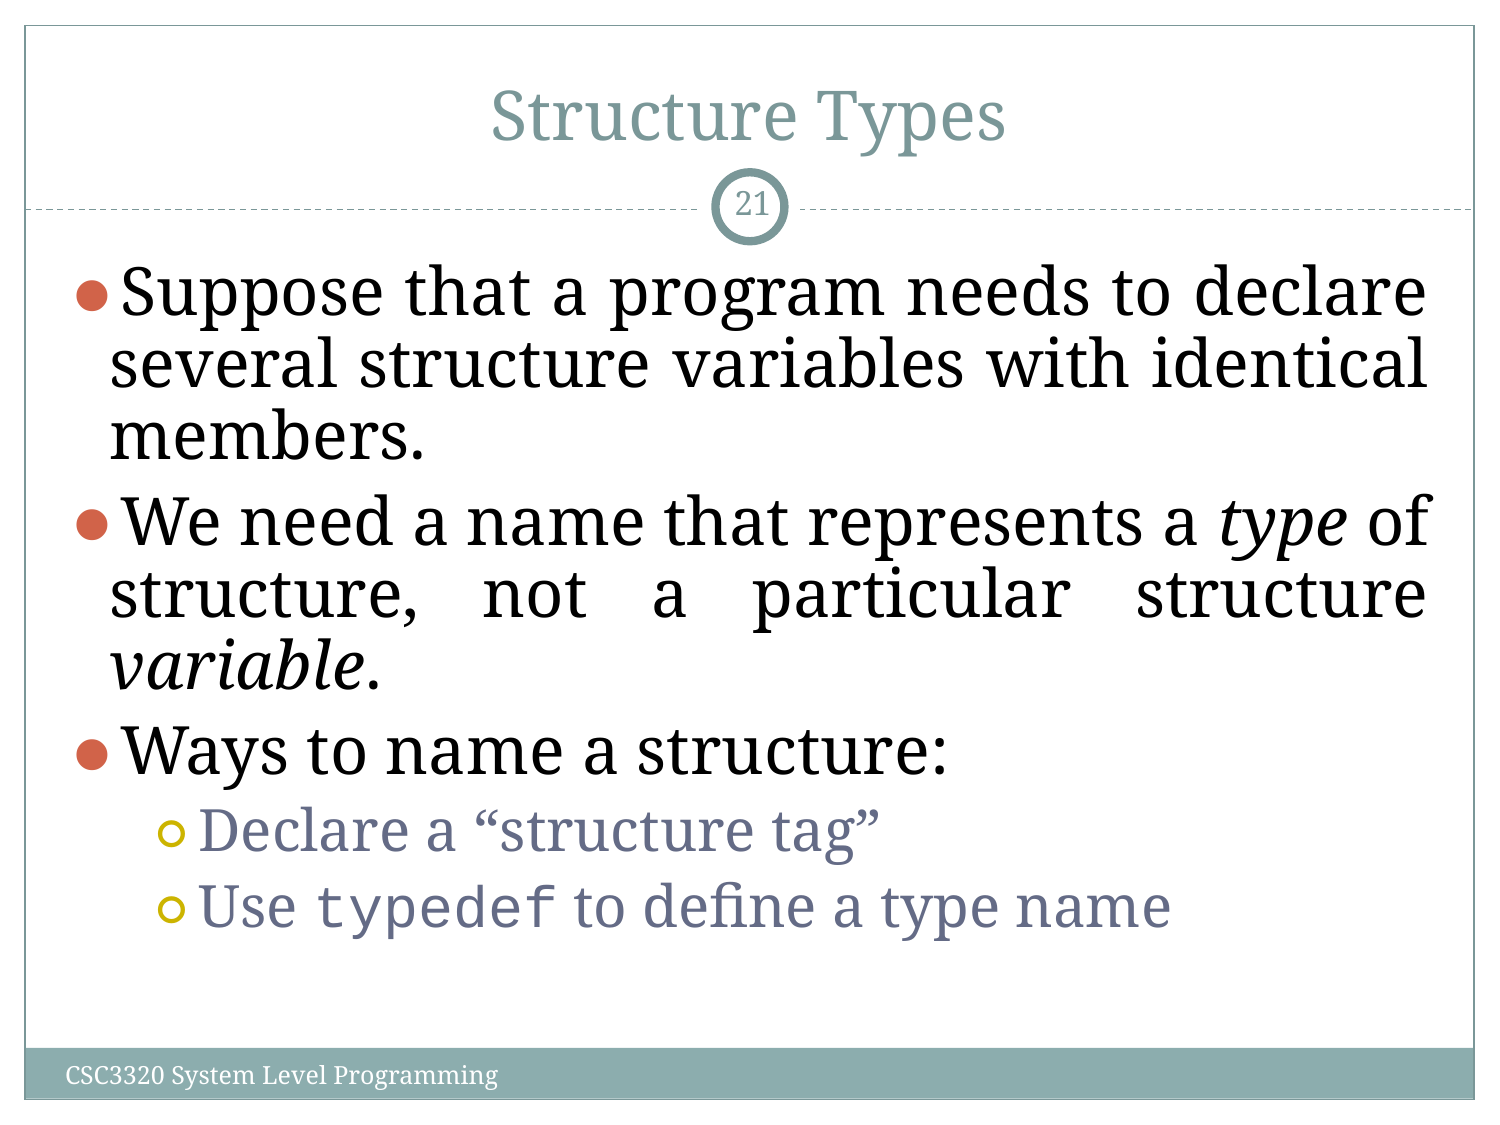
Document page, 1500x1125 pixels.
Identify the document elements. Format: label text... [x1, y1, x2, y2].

slide_number ‹#› [715, 168, 791, 241]
list Suppose that a program needs to declare several structure variables with identical members. We need a name that represents a type of structure, not a particular structure variable. Ways to name a structure: Declare a “structure tag” Use typedef to define a type name [49, 250, 1445, 1001]
title Structure Types [49, 37, 1450, 162]
footer CSC3320 System Level Programming [50, 1051, 638, 1112]
